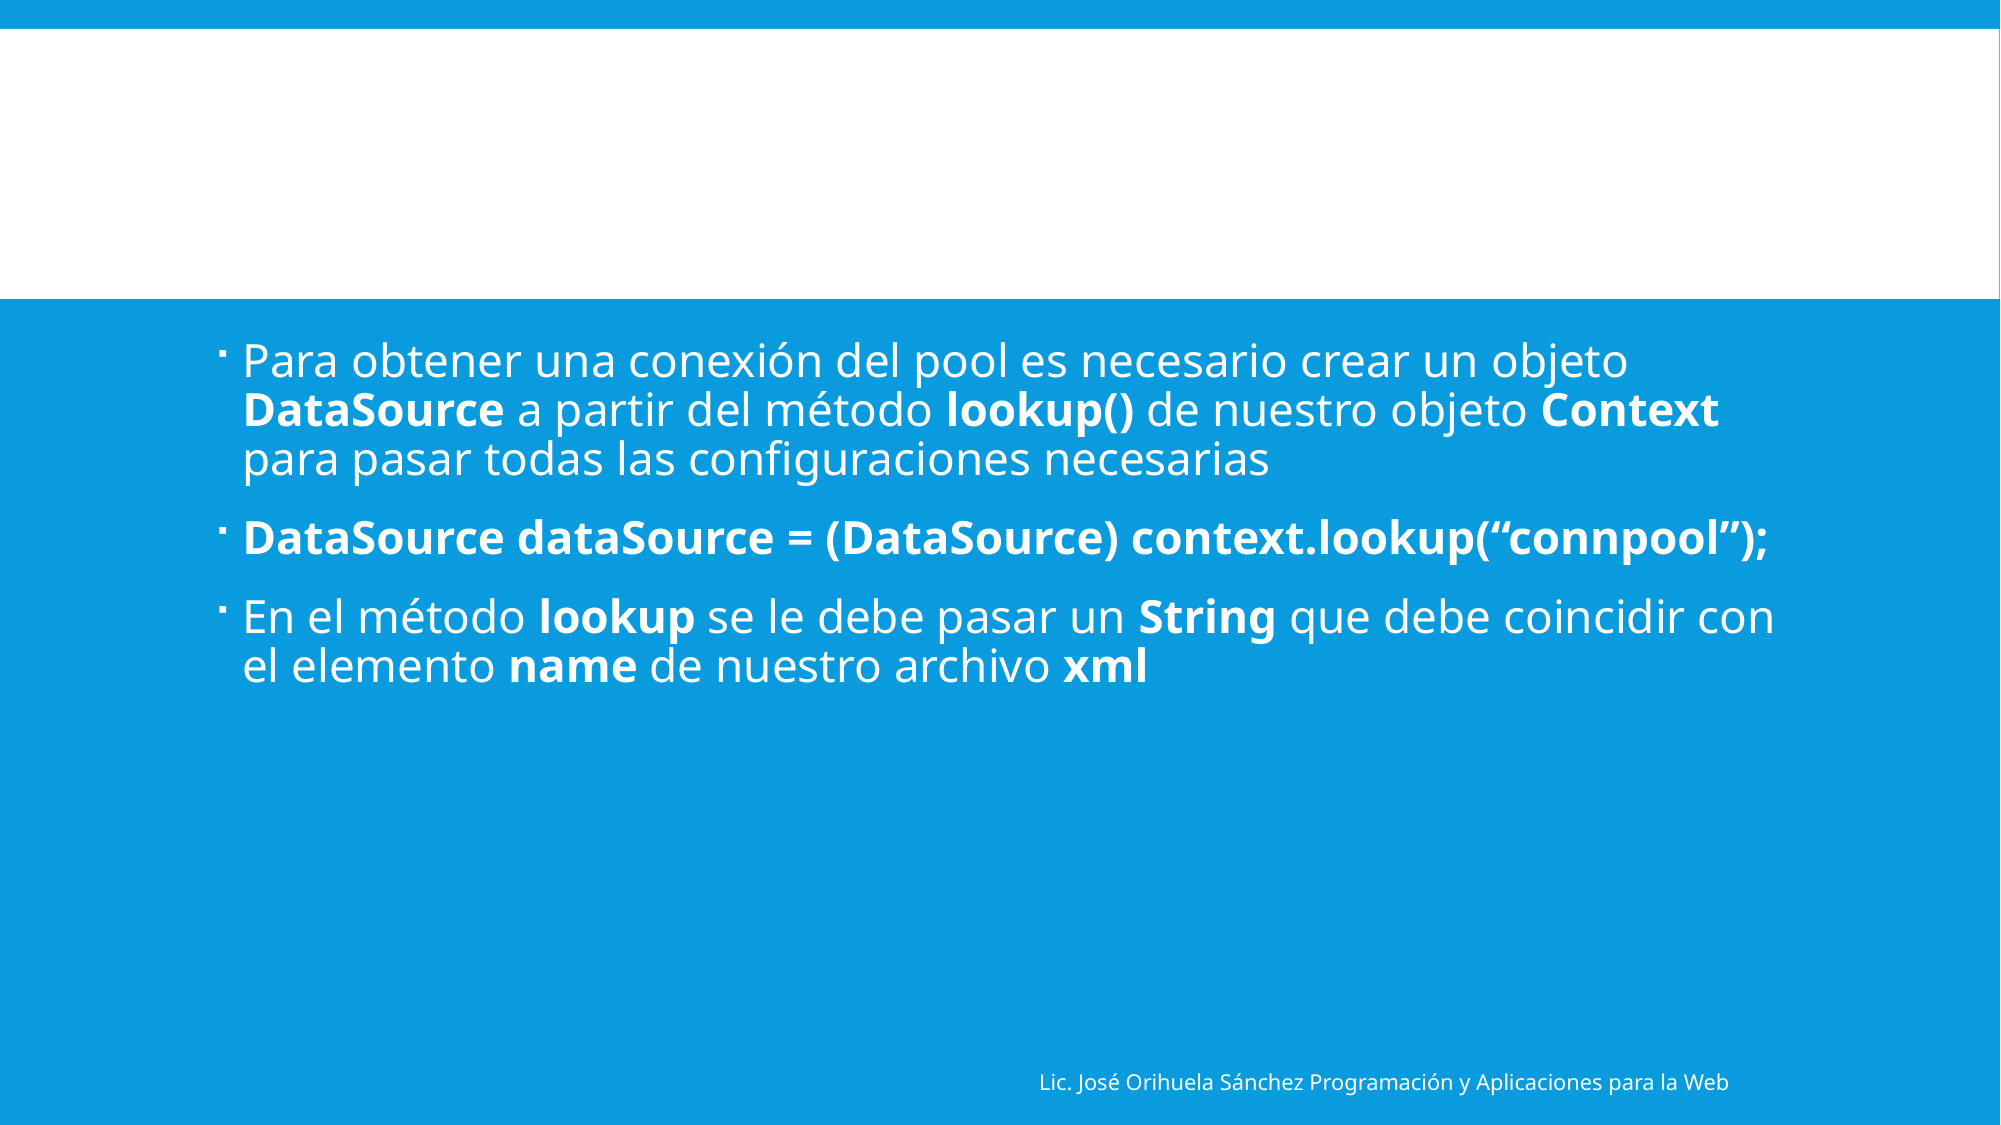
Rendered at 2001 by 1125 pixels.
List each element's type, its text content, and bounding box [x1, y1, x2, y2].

list Para obtener una conexión del pool es necesario crear un objeto DataSource a partir del método lookup() de nuestro objeto Context para pasar todas las configuraciones necesarias DataSource dataSource = (DataSource) context.lookup(“connpool”); En el método lookup se le debe pasar un String que debe coincidir con el elemento name de nuestro archivo xml [197, 329, 1803, 1020]
footer Lic. José Orihuela Sánchez Programación y Aplicaciones para la Web [918, 1053, 1746, 1114]
